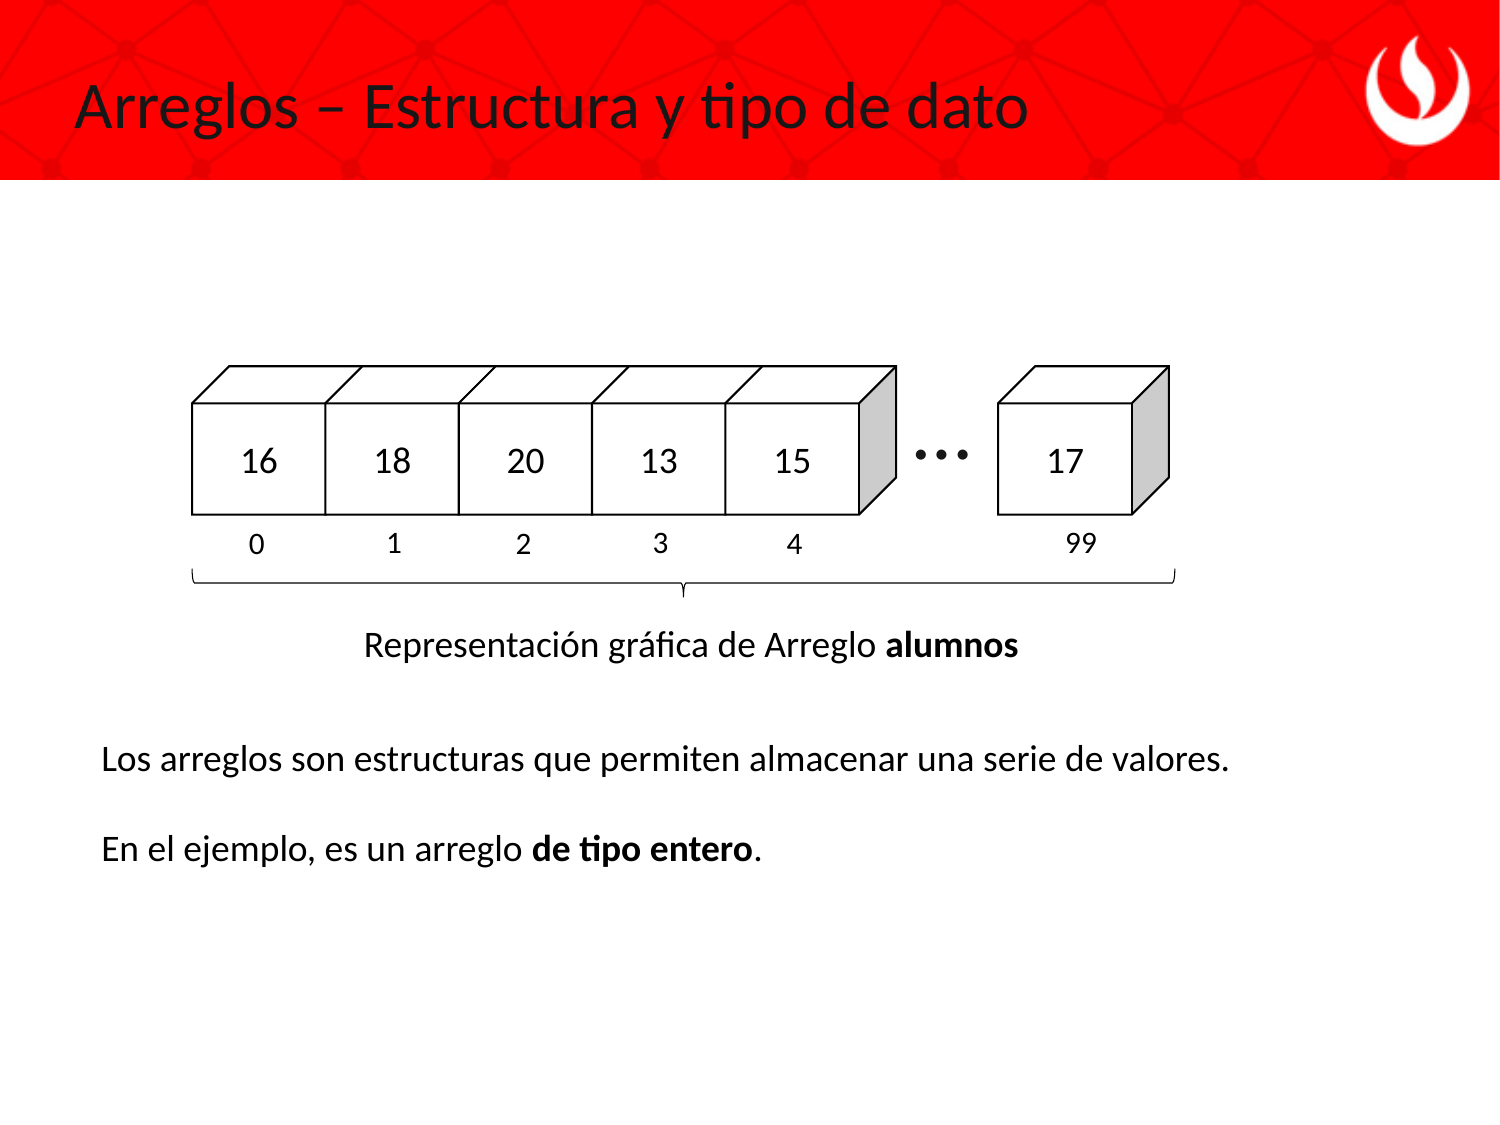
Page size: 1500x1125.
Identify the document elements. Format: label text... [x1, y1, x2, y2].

text_box 20 [457, 365, 627, 515]
text_box Los arreglos son estructuras que permiten almacenar una serie de valores. En el ejemplo, es un arreglo de tipo entero. [86, 726, 1379, 877]
text_box 3 [588, 515, 722, 568]
text_box 15 [724, 365, 898, 515]
text_box 2 [451, 515, 588, 568]
text_box 4 [722, 515, 867, 568]
text_box 1 [321, 515, 451, 568]
text_box Arreglos – Estructura y tipo de dato [60, 54, 1046, 230]
text_box 99 [986, 515, 1175, 568]
text_box 13 [590, 365, 761, 515]
text_box Representación gráfica de Arreglo alumnos [349, 612, 1041, 673]
text_box 17 [997, 365, 1170, 515]
text_box 0 [184, 515, 321, 569]
text_box [191, 568, 1176, 598]
text_box 16 [191, 365, 361, 515]
picture [0, 0, 1500, 180]
text_box … [898, 368, 994, 484]
text_box 18 [324, 365, 494, 515]
